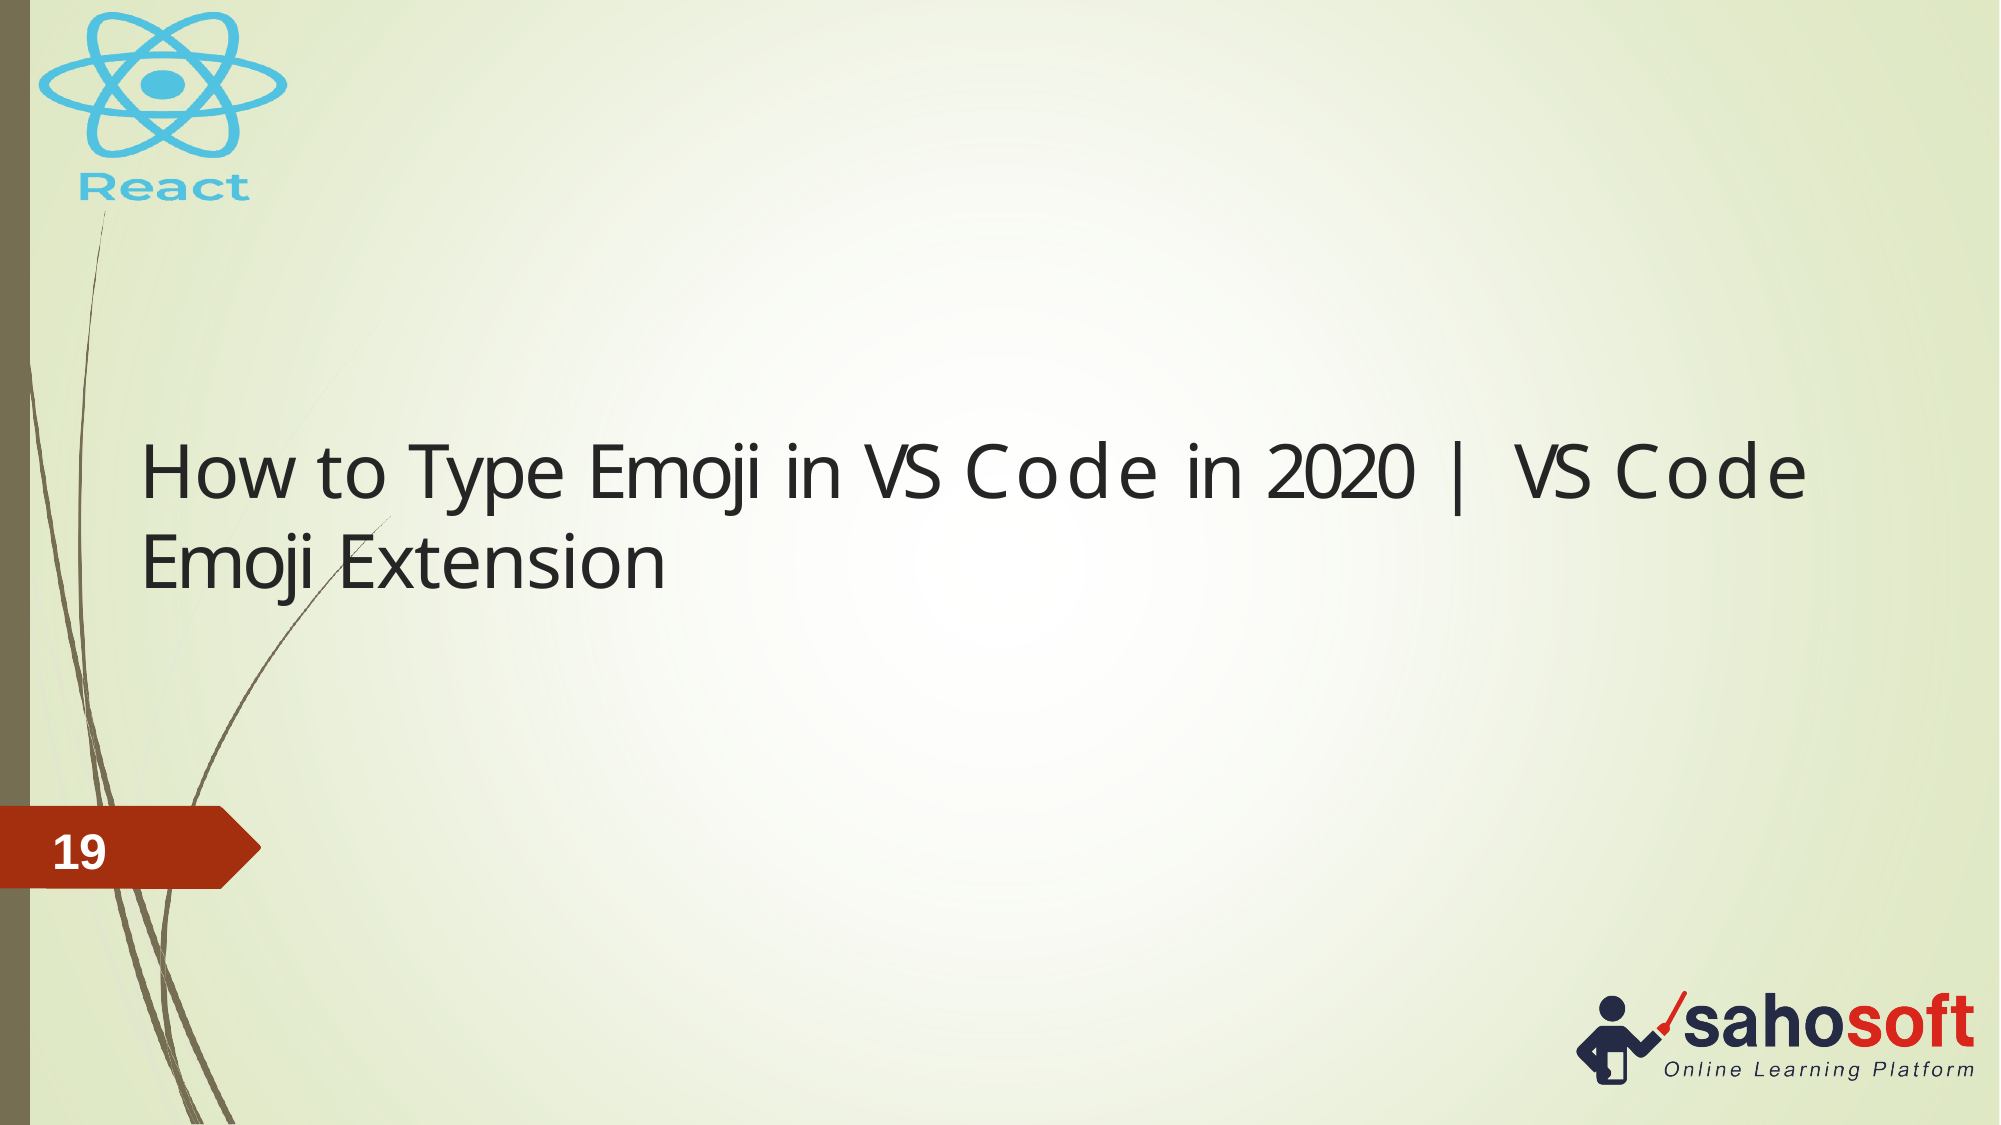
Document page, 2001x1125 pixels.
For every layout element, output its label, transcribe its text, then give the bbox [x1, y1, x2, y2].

text_box 19 [50, 817, 111, 880]
title How to Type Emoji in VS Code in 2020 | VS Code Emoji Extension [137, 421, 1919, 612]
picture [0, 0, 2000, 1125]
